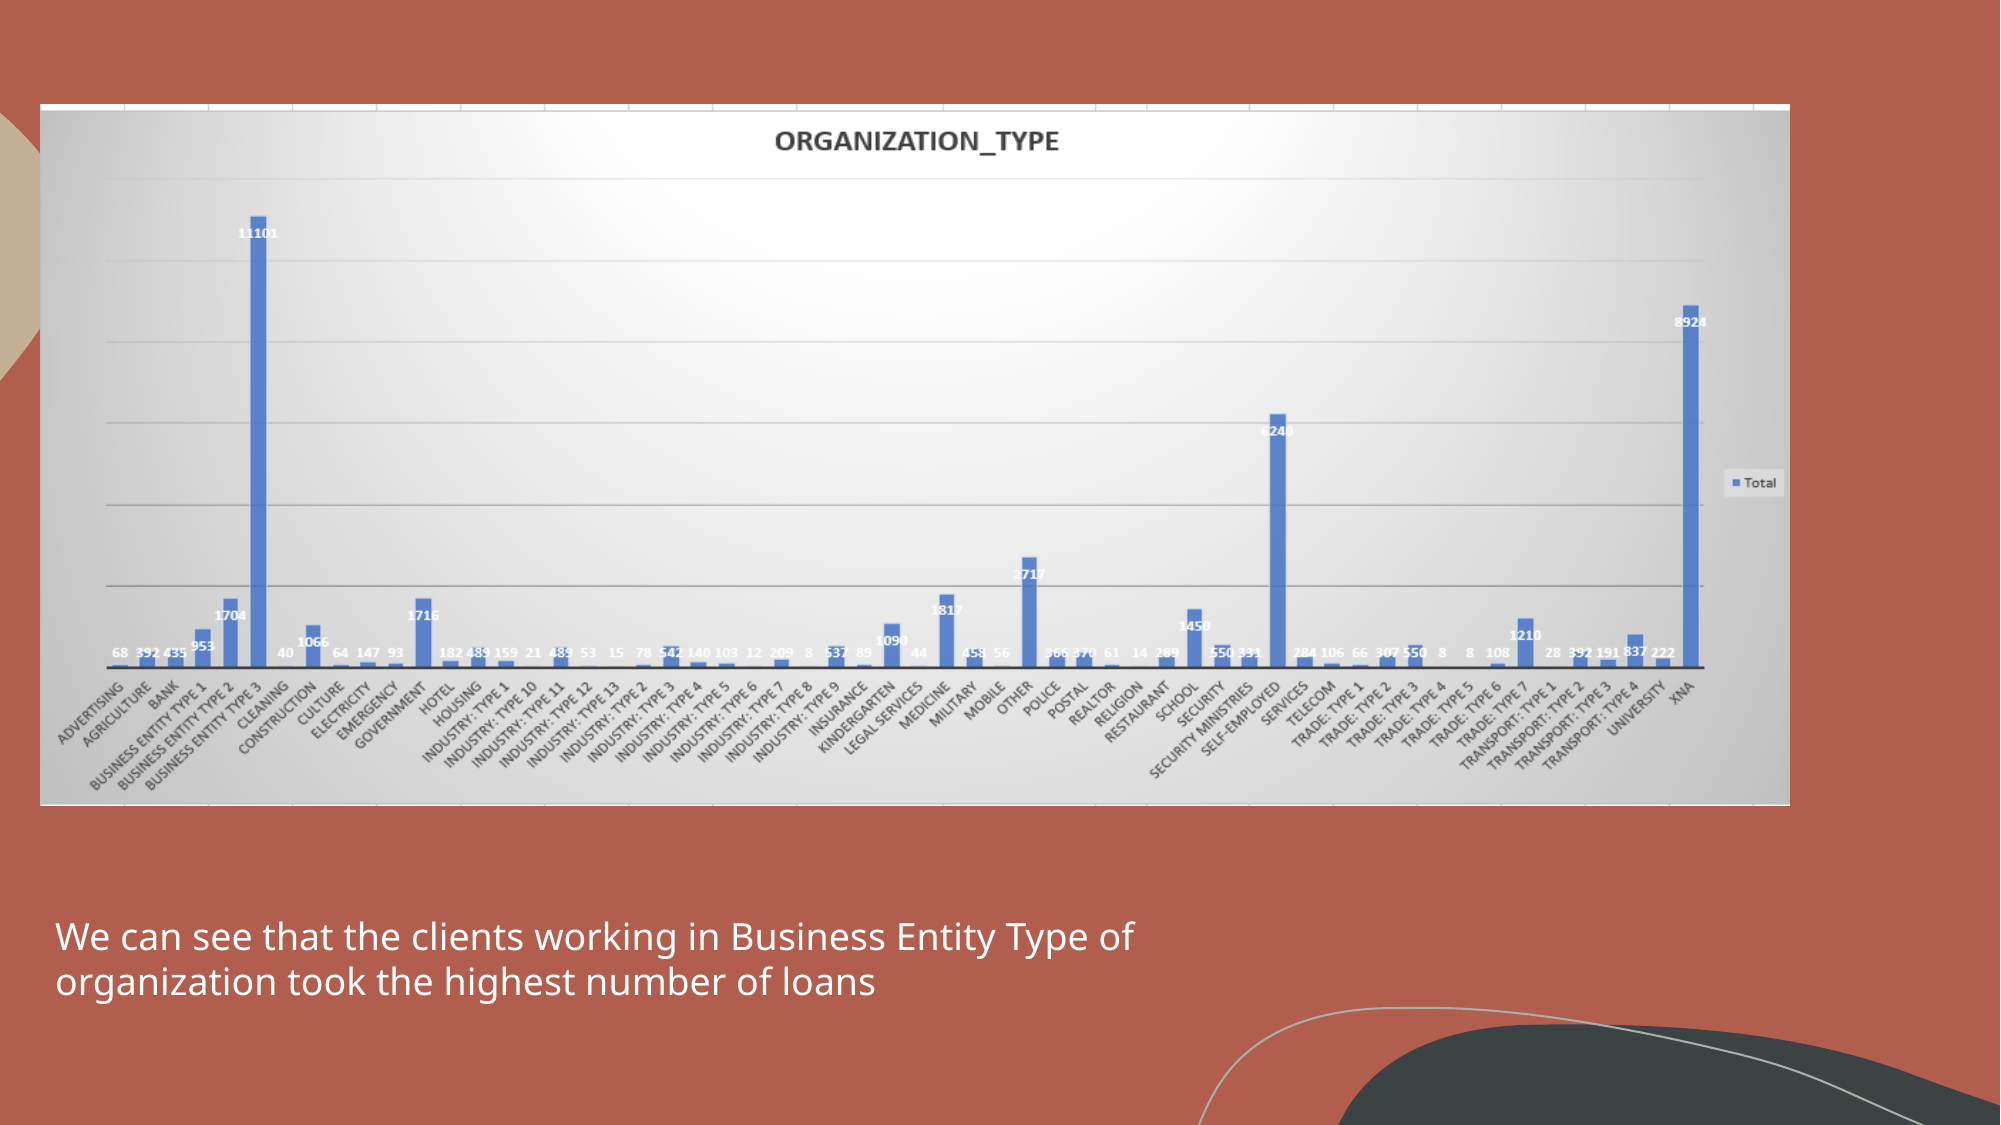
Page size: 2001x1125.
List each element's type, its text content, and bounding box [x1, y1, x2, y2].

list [40, 104, 1790, 806]
text_box We can see that the clients working in Business Entity Type of organization took the highest number of loans [40, 905, 1344, 1011]
